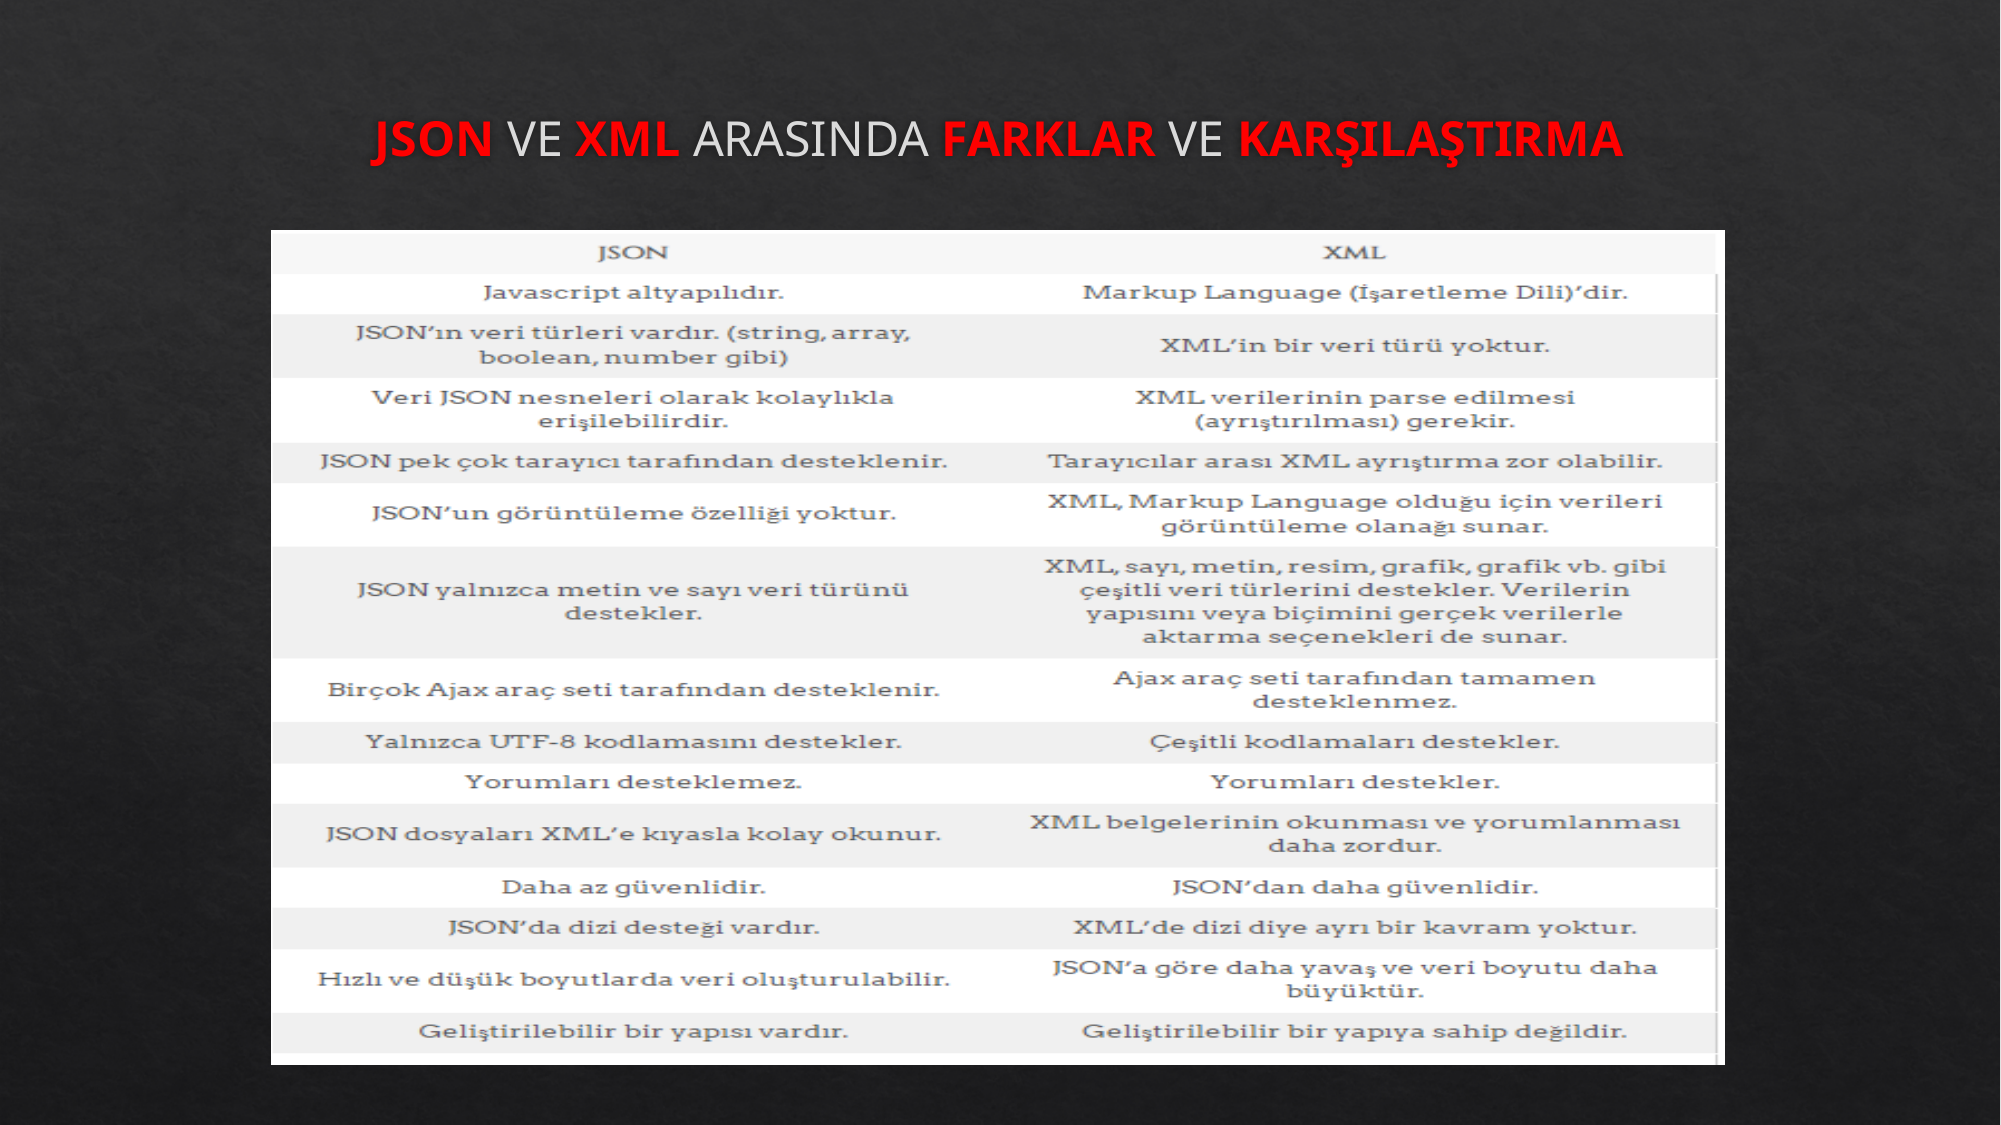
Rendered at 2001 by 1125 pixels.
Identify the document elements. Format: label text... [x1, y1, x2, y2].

title JSON VE XML ARASINDA FARKLAR VE KARŞILAŞTIRMA [149, 99, 1849, 260]
picture [271, 230, 1725, 1066]
